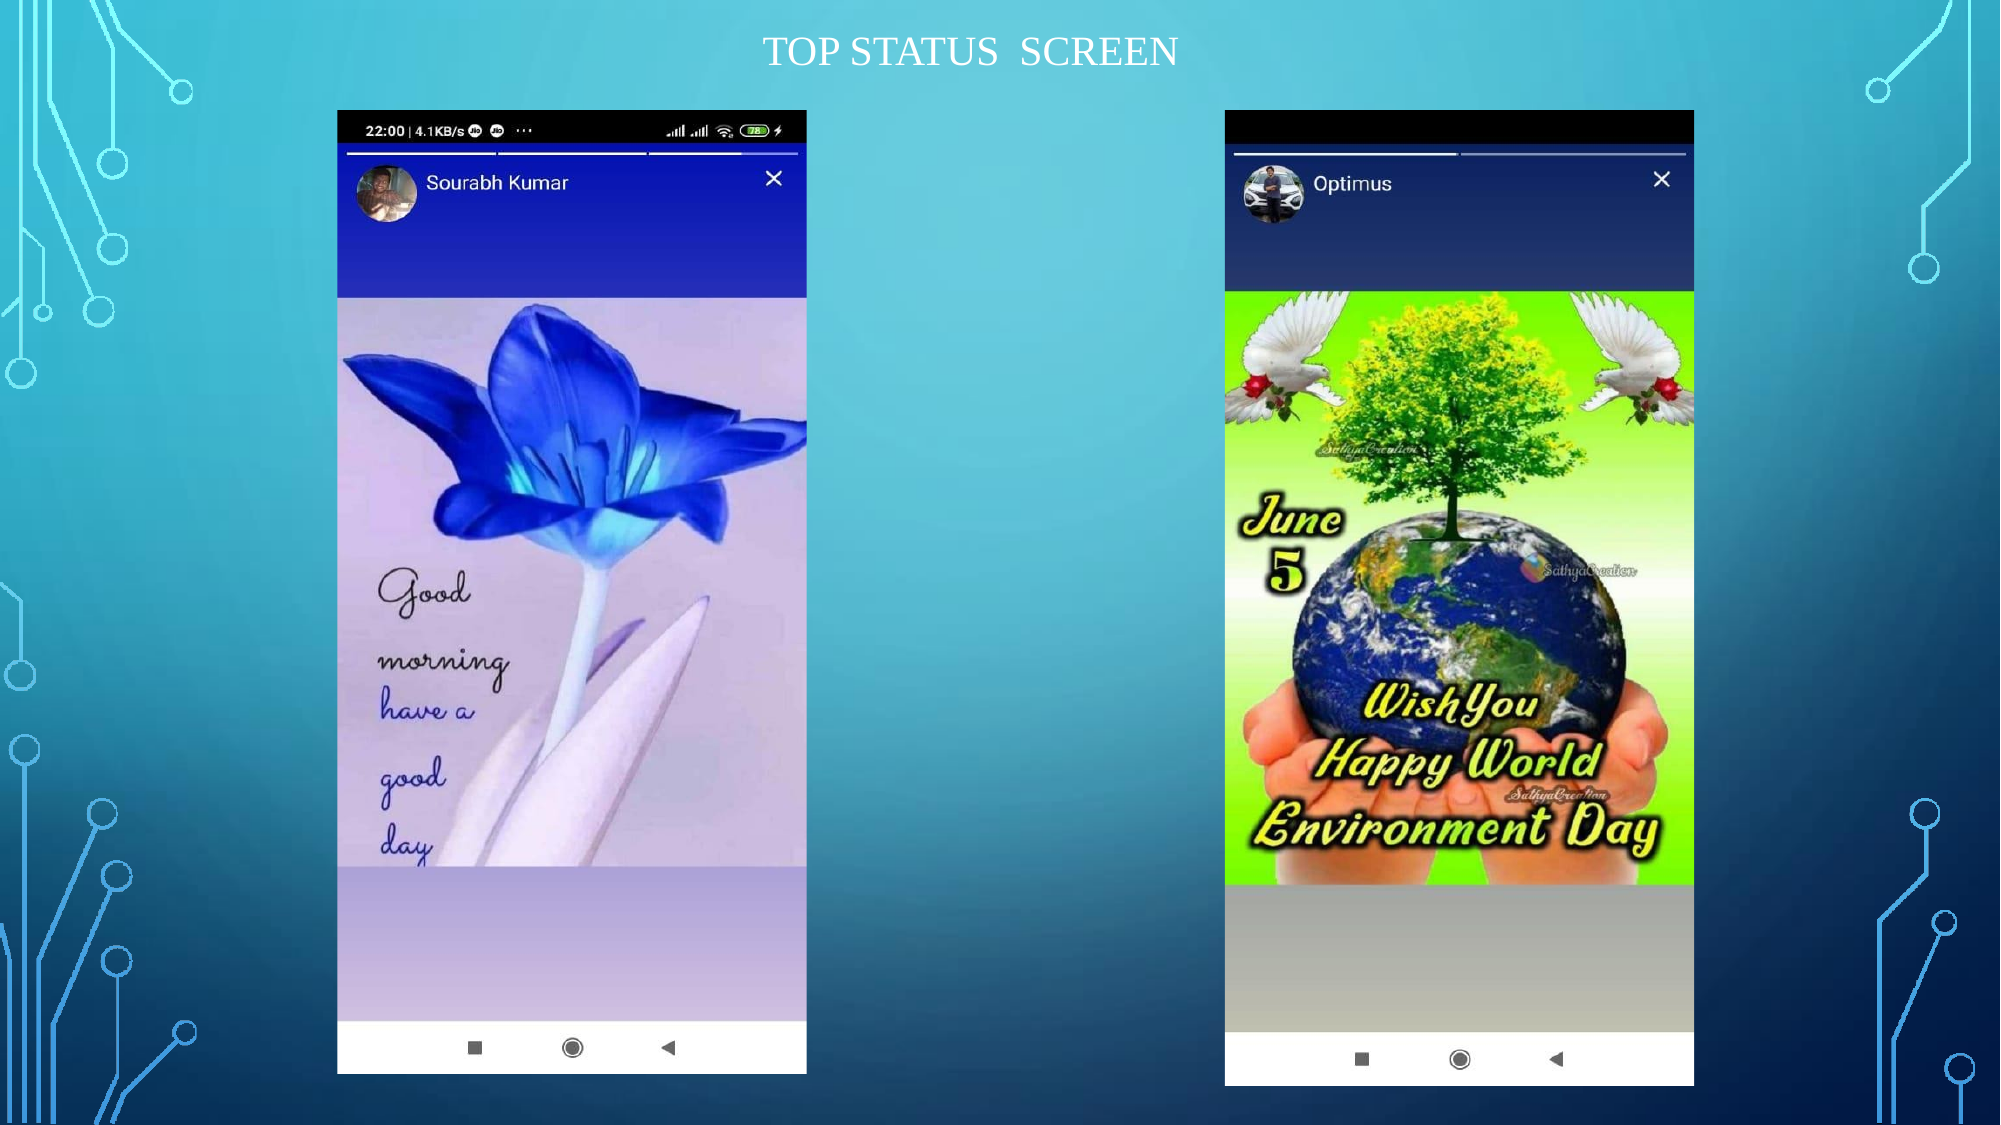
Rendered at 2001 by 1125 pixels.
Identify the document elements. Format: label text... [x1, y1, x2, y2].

title TOP STATUS SCREEN [760, 21, 1193, 212]
text_box [1224, 110, 1695, 1086]
picture [0, 0, 2000, 1125]
text_box [337, 110, 807, 1074]
